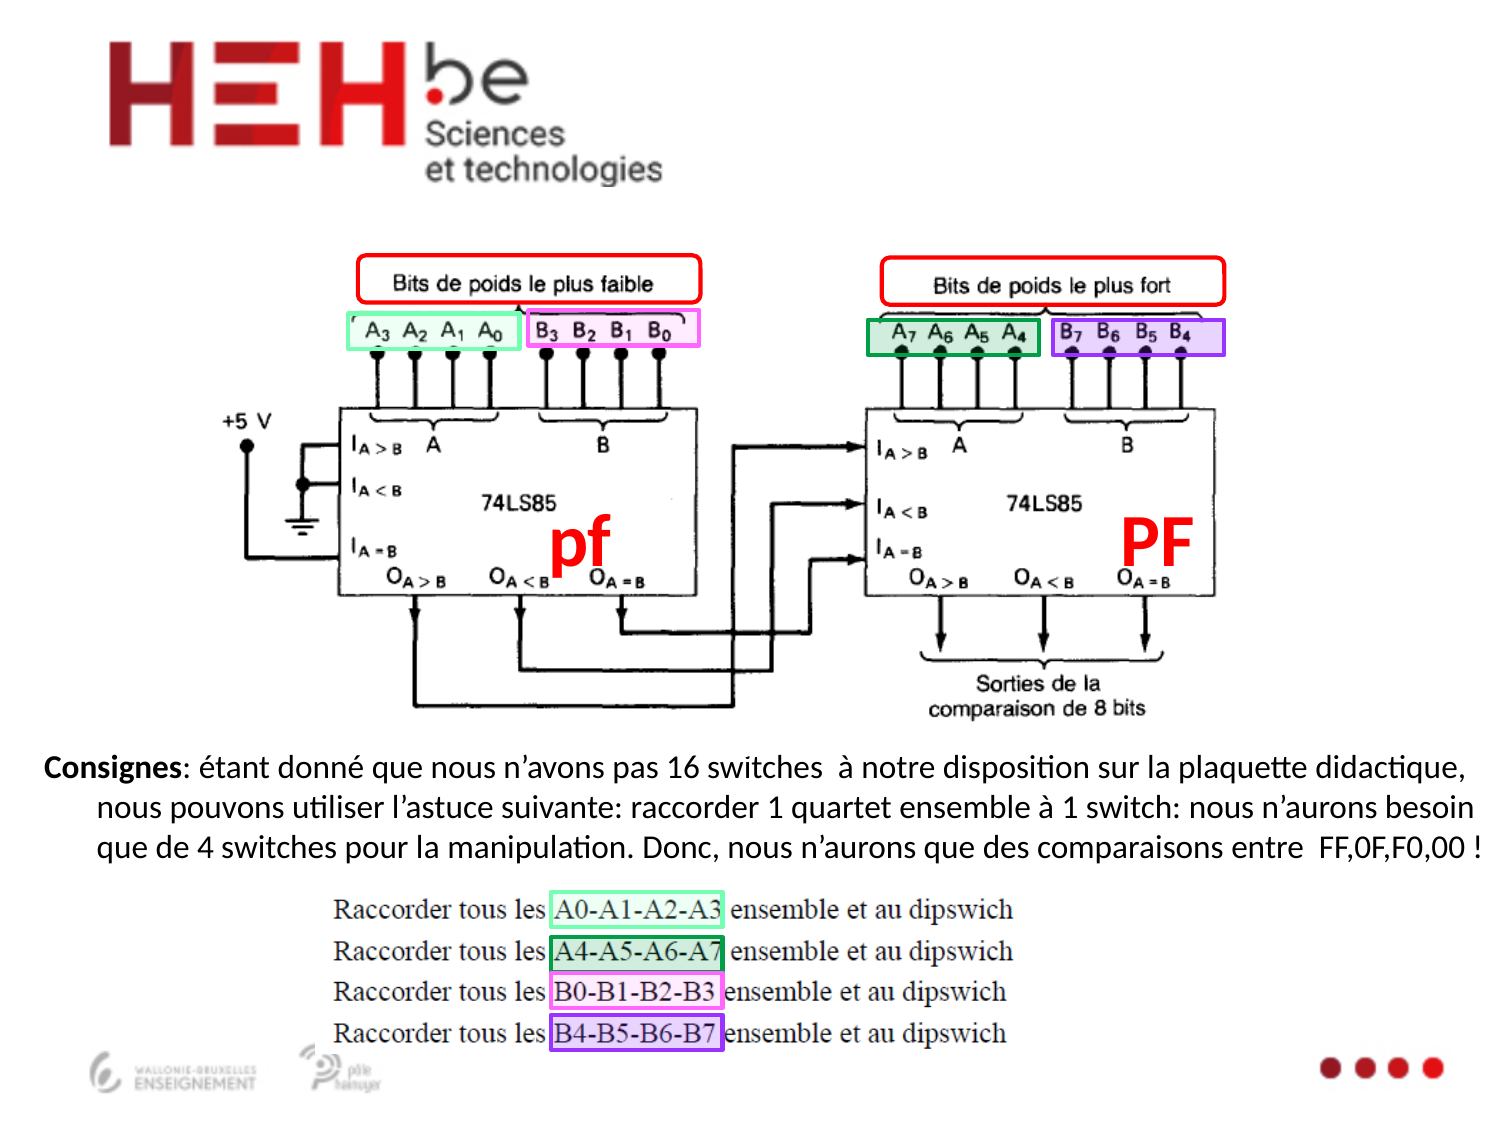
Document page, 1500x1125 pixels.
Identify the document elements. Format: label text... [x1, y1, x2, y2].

picture [59, 891, 1481, 1104]
picture [64, 18, 1282, 781]
text_box Consignes: étant donné que nous n’avons pas 16 switches à notre disposition sur la plaquette didactique, nous pouvons utiliser l’astuce suivante: raccorder 1 quartet ensemble à 1 switch: nous n’aurons besoin que de 4 switches pour la manipulation. Donc, nous n’aurons que des comparaisons entre FF,0F,F0,00 ! [29, 738, 1500, 873]
